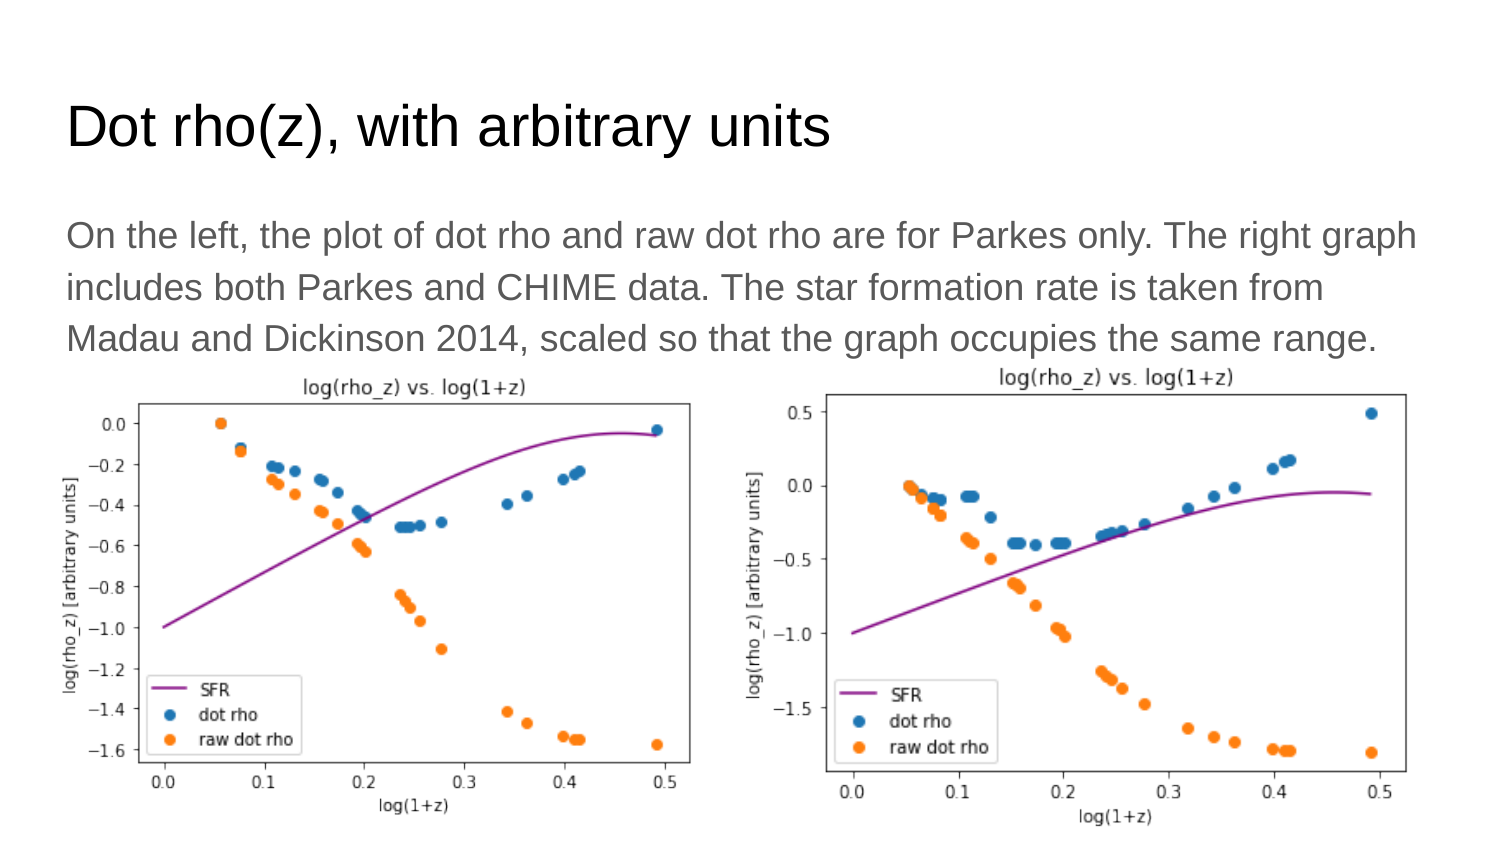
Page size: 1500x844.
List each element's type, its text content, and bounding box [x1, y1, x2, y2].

title Dot rho(z), with arbitrary units [51, 72, 1449, 167]
picture [50, 367, 706, 826]
picture [734, 355, 1423, 837]
list On the left, the plot of dot rho and raw dot rho are for Parkes only. The right graph includes both Parkes and CHIME data. The star formation rate is taken from Madau and Dickinson 2014, scaled so that the graph occupies the same range. [51, 189, 1449, 750]
